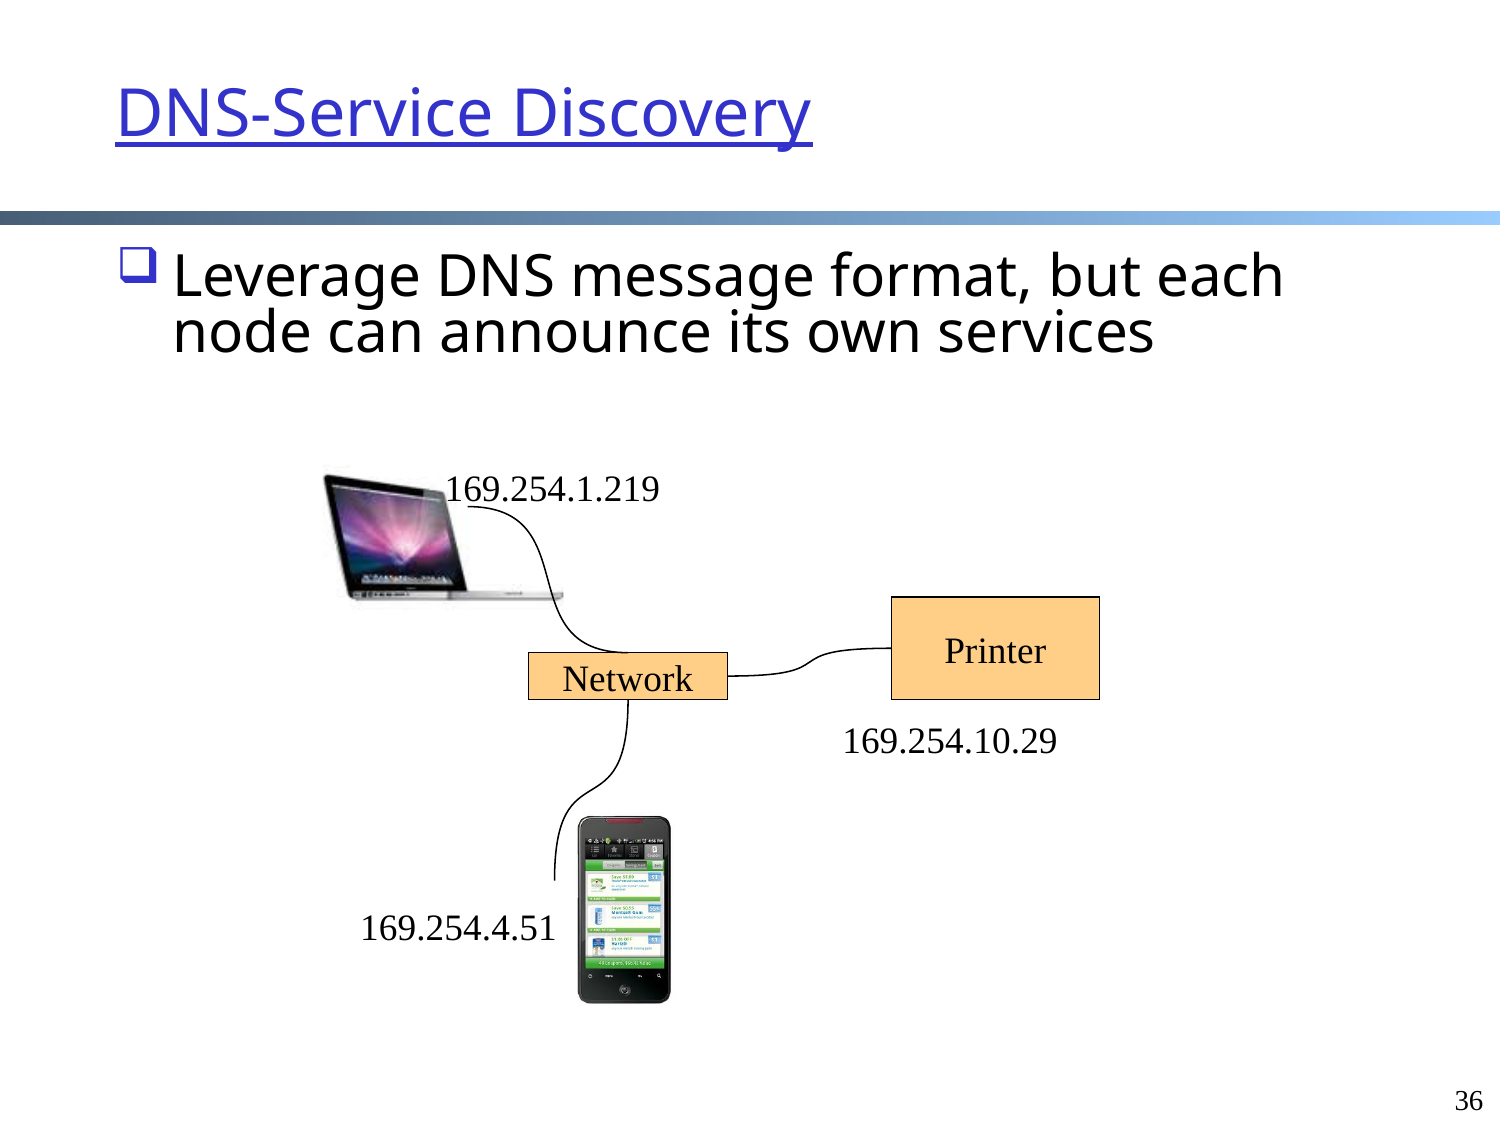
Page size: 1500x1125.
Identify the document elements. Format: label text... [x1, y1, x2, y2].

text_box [1424, 212, 1428, 224]
title DNS-Service Discovery [100, 31, 1462, 189]
list Leverage DNS message format, but each node can announce its own services [101, 243, 1426, 1043]
slide_number 36 [1429, 1073, 1499, 1125]
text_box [309, 437, 1100, 1007]
